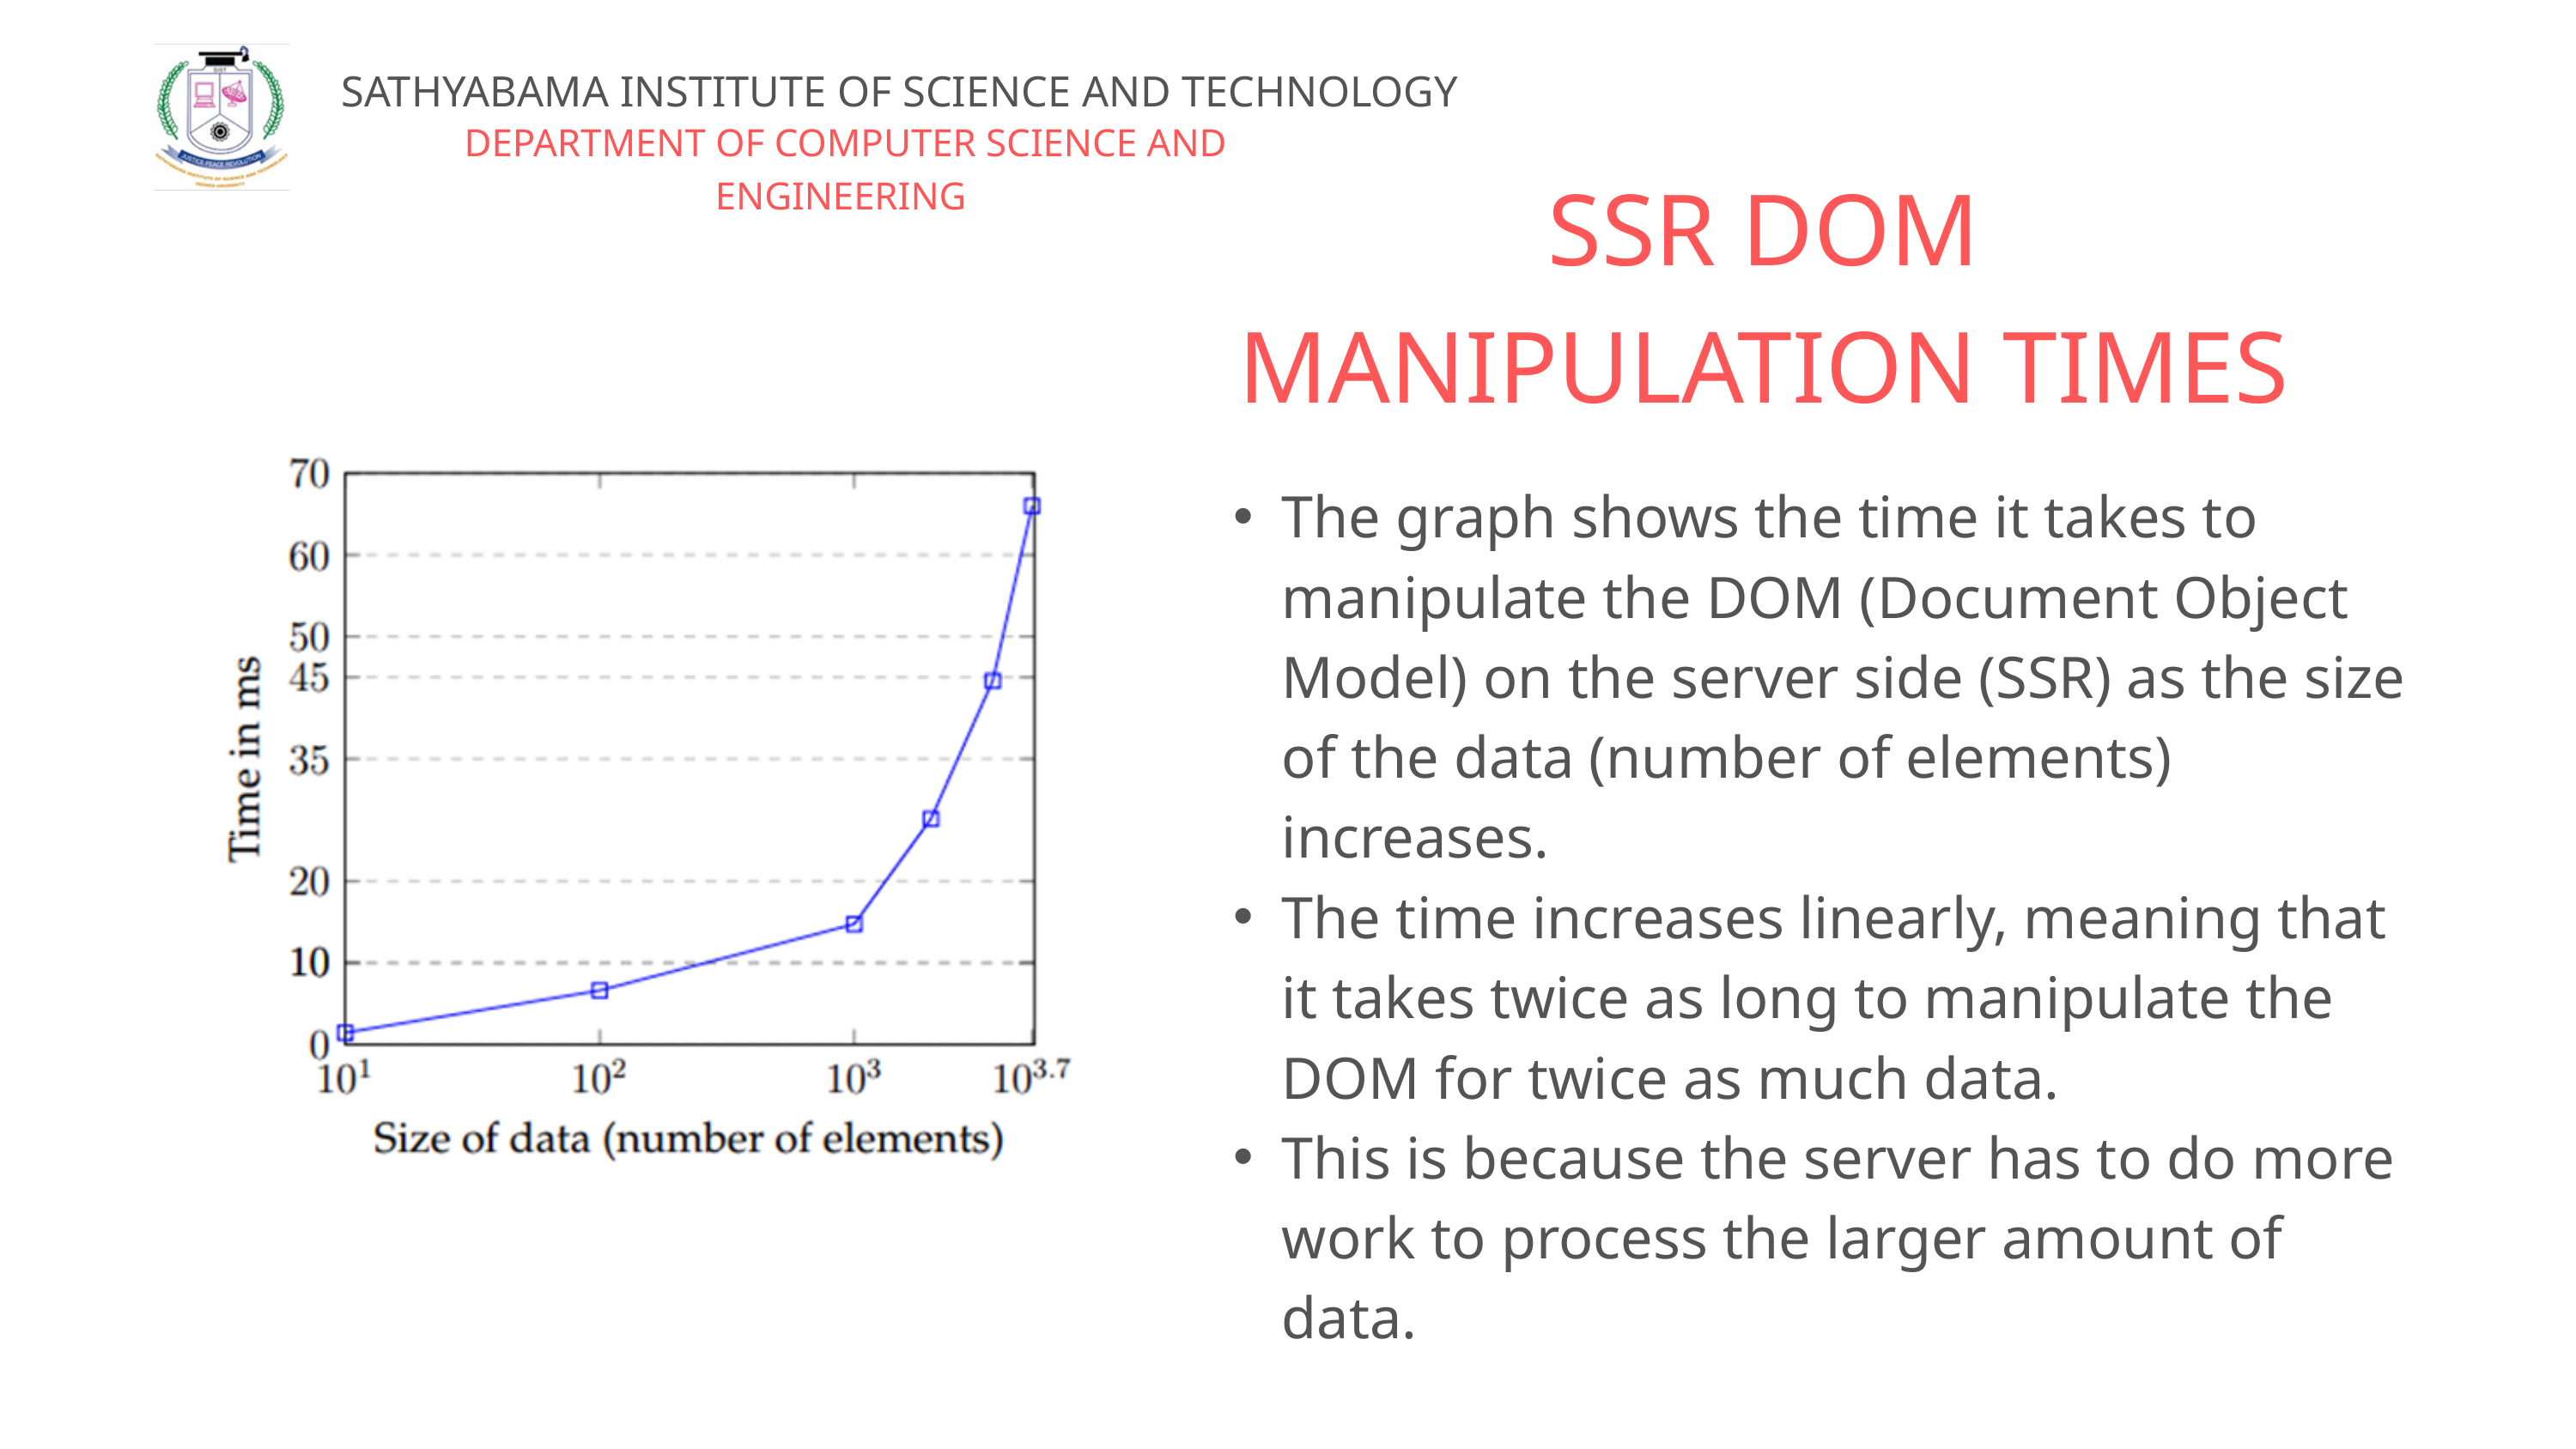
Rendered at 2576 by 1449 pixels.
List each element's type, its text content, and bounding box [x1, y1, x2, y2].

text_box [144, 396, 1224, 1191]
text_box SSR DOM MANIPULATION TIMES [1184, 147, 2343, 423]
text_box SATHYABAMA INSTITUTE OF SCIENCE AND TECHNOLOGY [341, 74, 1520, 116]
text_box The graph shows the time it takes to manipulate the DOM (Document Object Model) on the server side (SSR) as the size of the data (number of elements) increases. The time increases linearly, meaning that it takes twice as long to manipulate the DOM for twice as much data. This is because the server has to do more work to process the larger amount of data. [1184, 469, 2409, 1351]
text_box [153, 43, 291, 191]
text_box DEPARTMENT OF COMPUTER SCIENCE AND ENGINEERING [341, 112, 1351, 217]
